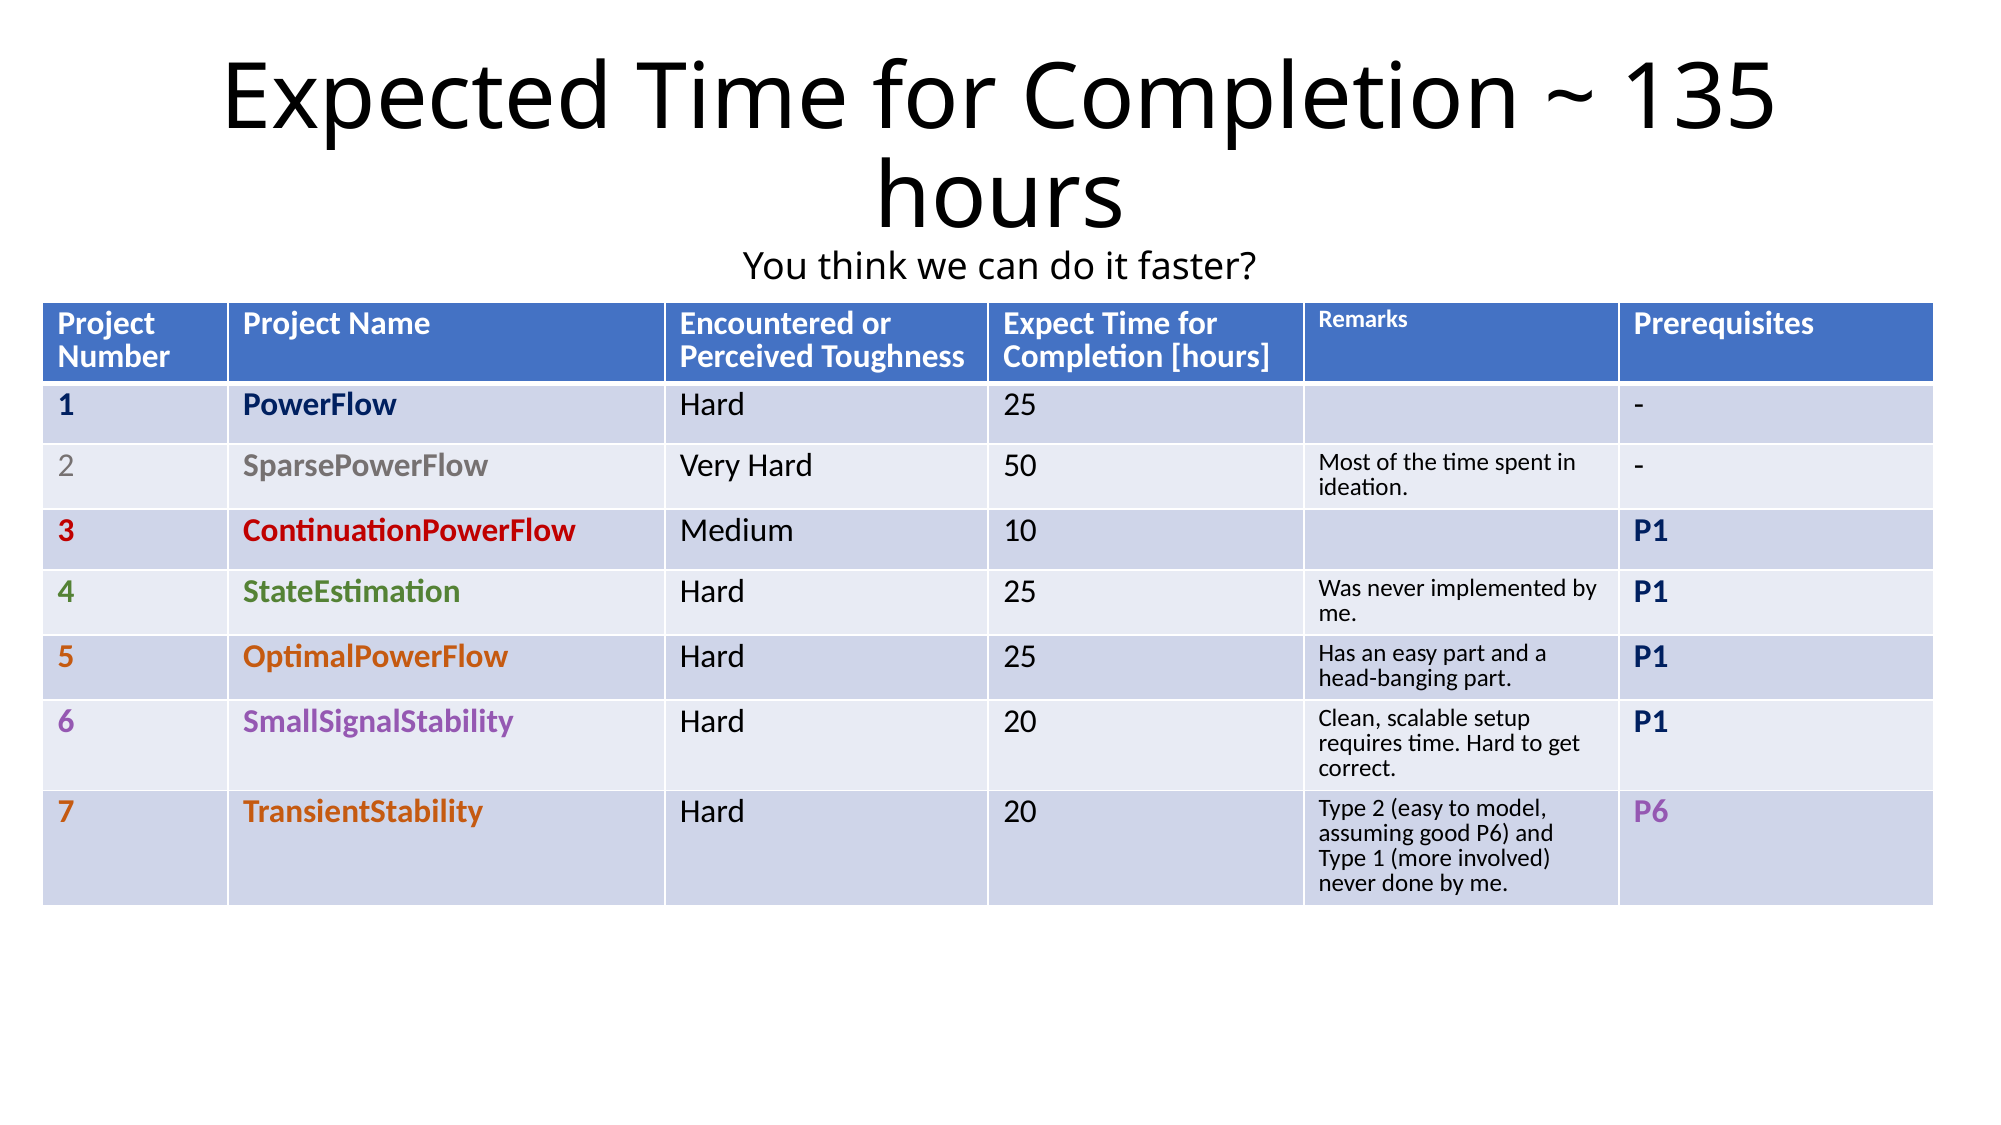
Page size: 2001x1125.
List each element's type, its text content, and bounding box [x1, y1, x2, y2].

table_cell Hard [666, 571, 987, 634]
table_cell 10 [989, 510, 1303, 569]
table_cell SparsePowerFlow [229, 445, 664, 508]
table_cell Hard [666, 791, 987, 905]
table_header Encountered or Perceived Toughness [666, 303, 987, 381]
table_cell ContinuationPowerFlow [229, 510, 664, 569]
table_cell [1305, 386, 1618, 443]
table_cell - [1620, 445, 1933, 508]
table_cell 7 [43, 791, 227, 905]
table_cell 6 [43, 701, 227, 790]
table_cell Medium [666, 510, 987, 569]
table_cell 5 [43, 636, 227, 699]
table_cell 4 [43, 571, 227, 634]
table_cell 50 [989, 445, 1303, 508]
table_cell 2 [43, 445, 227, 508]
table_cell Very Hard [666, 445, 987, 508]
table_cell P6 [1620, 791, 1933, 905]
table_cell 25 [989, 571, 1303, 634]
table_cell P1 [1620, 701, 1933, 790]
table_cell OptimalPowerFlow [229, 636, 664, 699]
table_cell [1305, 510, 1618, 569]
table_cell 20 [989, 791, 1303, 905]
title Expected Time for Completion ~ 135 hours You think we can do it faster? [137, 59, 1863, 278]
table_header Remarks [1305, 303, 1618, 381]
table_cell Most of the time spent in ideation. [1305, 445, 1618, 508]
table_cell Clean, scalable setup requires time. Hard to get correct. [1305, 701, 1618, 790]
table_cell Hard [666, 636, 987, 699]
table_cell 20 [989, 701, 1303, 790]
table_cell 1 [43, 386, 227, 443]
table_header Expect Time for Completion [hours] [989, 303, 1303, 381]
table_header Prerequisites [1620, 303, 1933, 381]
table_cell P1 [1620, 636, 1933, 699]
table_cell Was never implemented by me. [1305, 571, 1618, 634]
table_cell Type 2 (easy to model, assuming good P6) and Type 1 (more involved) never done by me. [1305, 791, 1618, 905]
table_cell 3 [43, 510, 227, 569]
table_cell P1 [1620, 510, 1933, 569]
table_cell StateEstimation [229, 571, 664, 634]
table_header Project Number [43, 303, 227, 381]
table_cell Hard [666, 701, 987, 790]
table_cell 25 [989, 636, 1303, 699]
table_cell Has an easy part and a head-banging part. [1305, 636, 1618, 699]
table_cell Hard [666, 386, 987, 443]
table_header Project Name [229, 303, 664, 381]
table_cell PowerFlow [229, 386, 664, 443]
table_cell - [1620, 386, 1933, 443]
table_cell SmallSignalStability [229, 701, 664, 790]
table_cell TransientStability [229, 791, 664, 905]
table_cell P1 [1620, 571, 1933, 634]
table_cell 25 [989, 386, 1303, 443]
